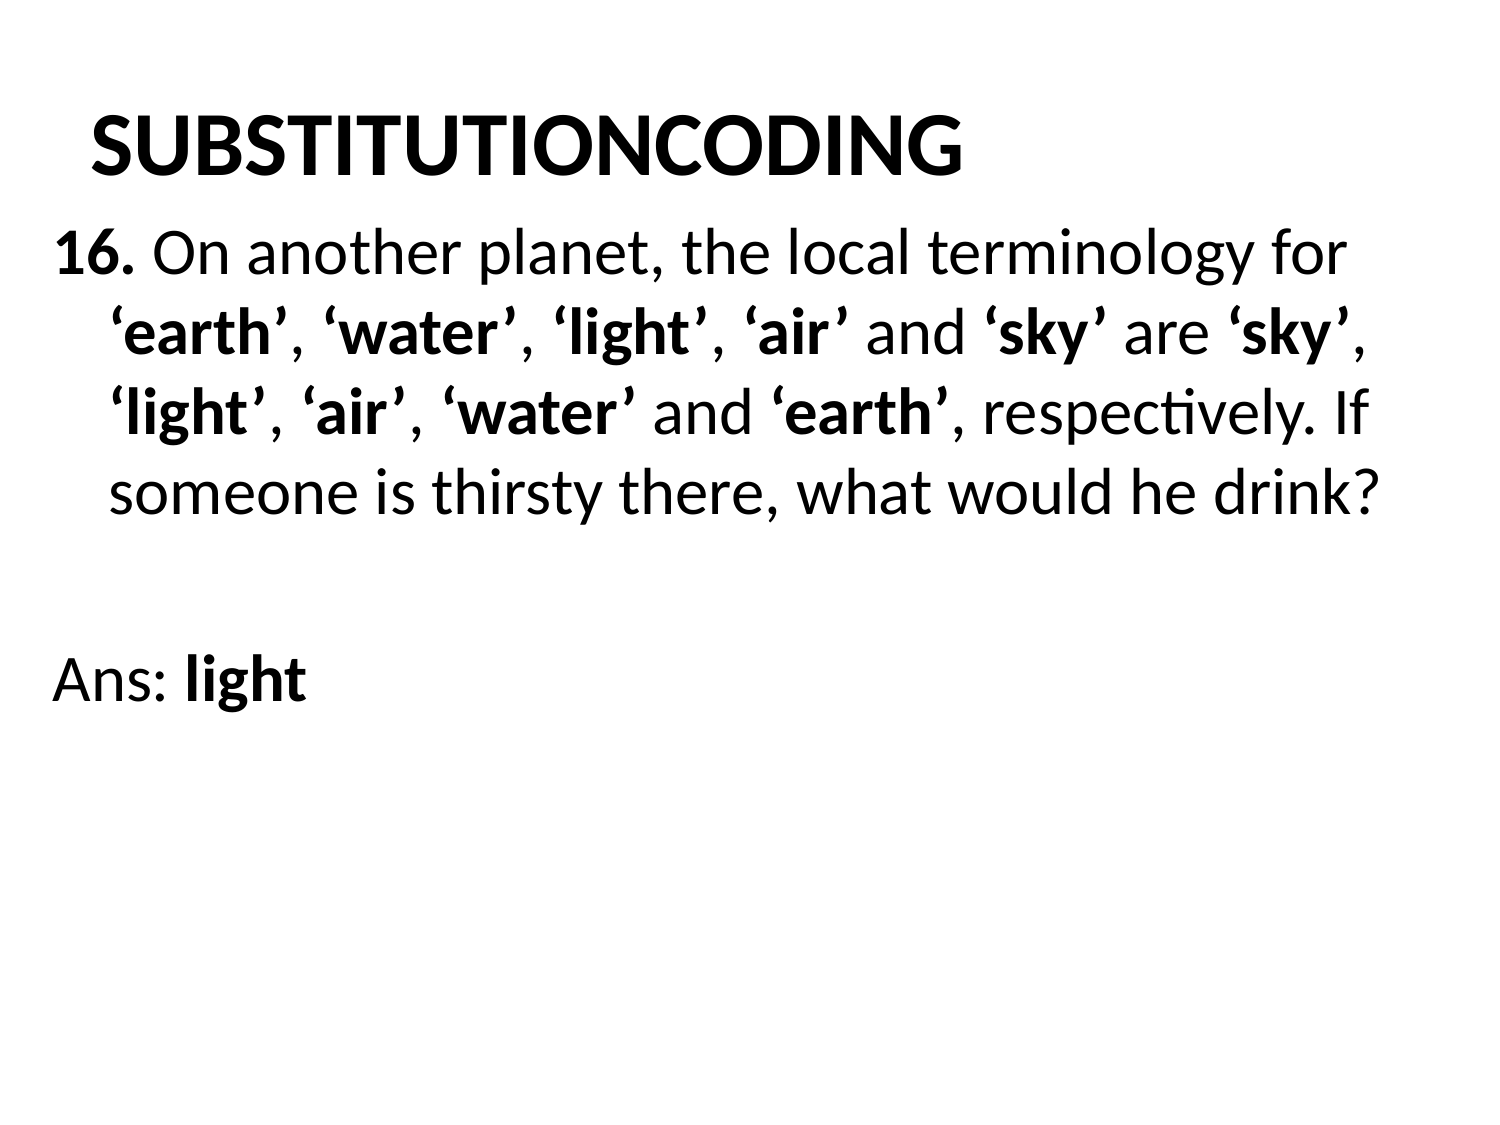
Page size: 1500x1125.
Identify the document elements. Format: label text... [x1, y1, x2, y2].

title SUBSTITUTIONCODING [75, 45, 1425, 200]
list 16. On another planet, the local terminology for ‘earth’, ‘water’, ‘light’, ‘air’ and ‘sky’ are ‘sky’, ‘light’, ‘air’, ‘water’ and ‘earth’, respectively. If someone is thirsty there, what would he drink? Ans: light [37, 200, 1463, 1005]
